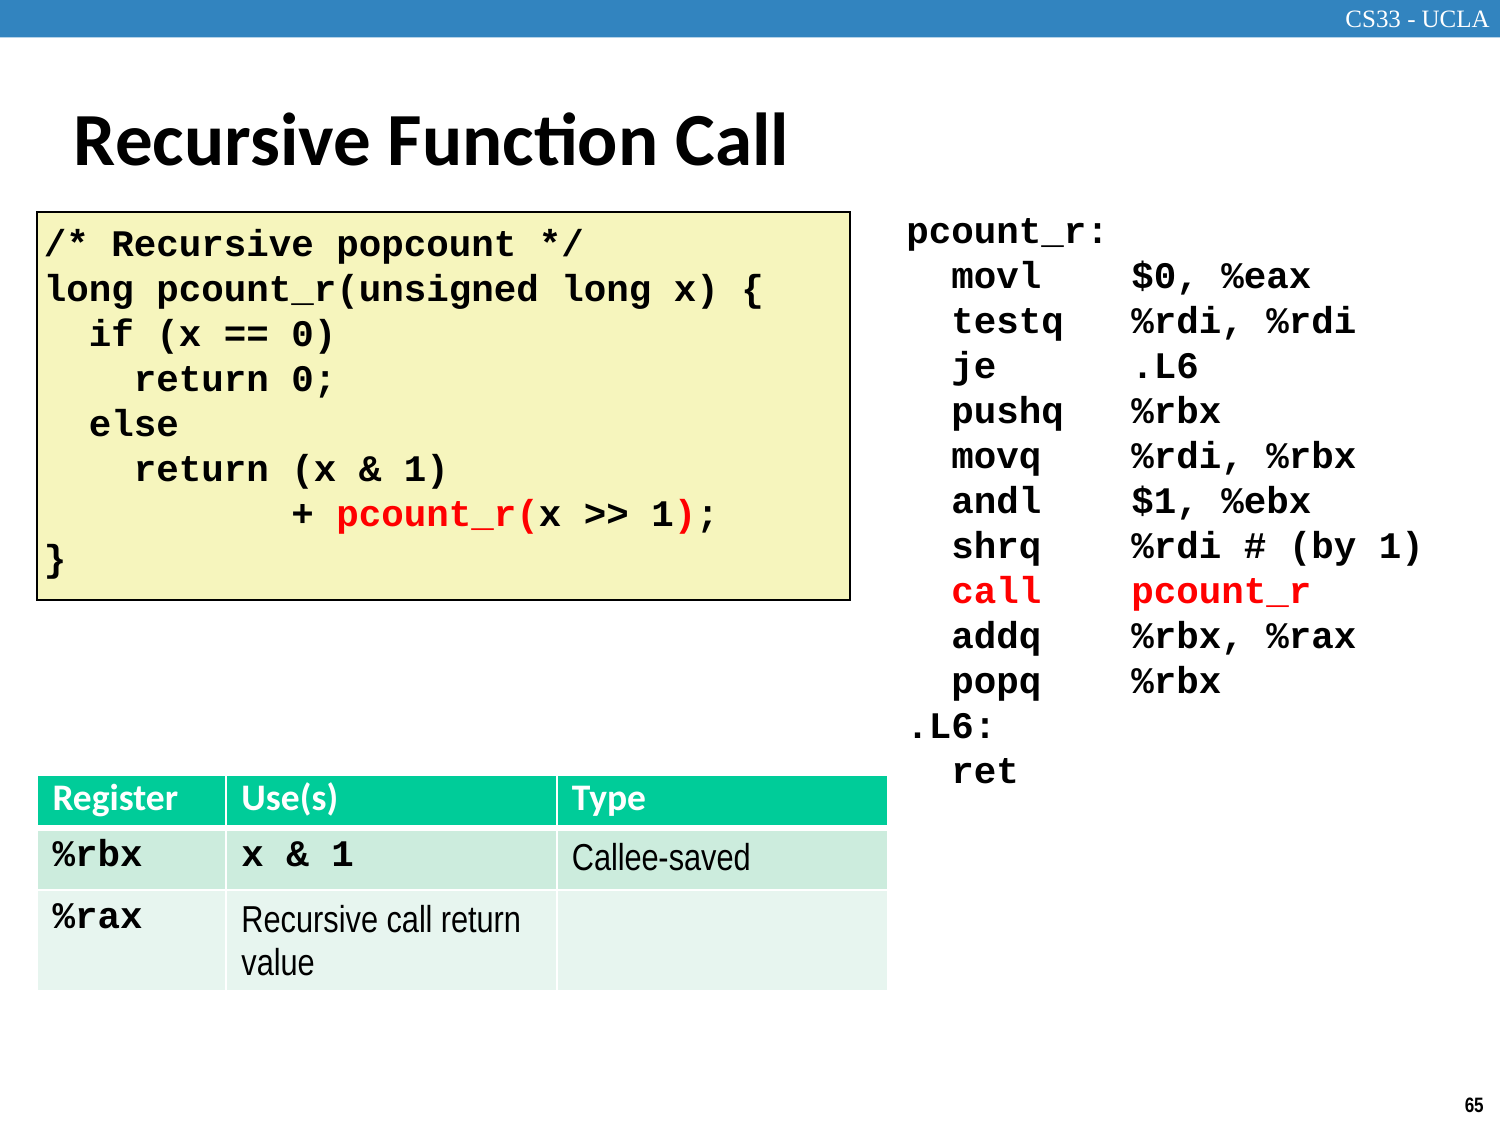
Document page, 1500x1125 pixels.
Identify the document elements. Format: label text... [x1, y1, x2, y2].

table_cell %rax [38, 891, 225, 990]
title Recursive Function Call [58, 72, 1305, 199]
table_cell Callee-saved [558, 831, 887, 889]
text_box pcount_r: movl $0, %eax testq %rdi, %rdi je .L6 pushq %rbx movq %rdi, %rbx andl $1, %ebx shrq %rdi # (by 1) call pcount_r addq %rbx, %rax popq %rbx .L6: ret [899, 199, 1466, 863]
table_cell [558, 891, 887, 990]
text_box /* Recursive popcount */ long pcount_r(unsigned long x) { if (x == 0) return 0; else return (x & 1) + pcount_r(x >> 1); } [37, 212, 850, 600]
table_cell %rbx [38, 831, 225, 889]
table_cell x & 1 [227, 831, 556, 889]
table_header Use(s) [227, 776, 556, 825]
table_header Type [558, 776, 887, 825]
table_cell Recursive call return value [227, 891, 556, 990]
table_header Register [38, 776, 225, 825]
